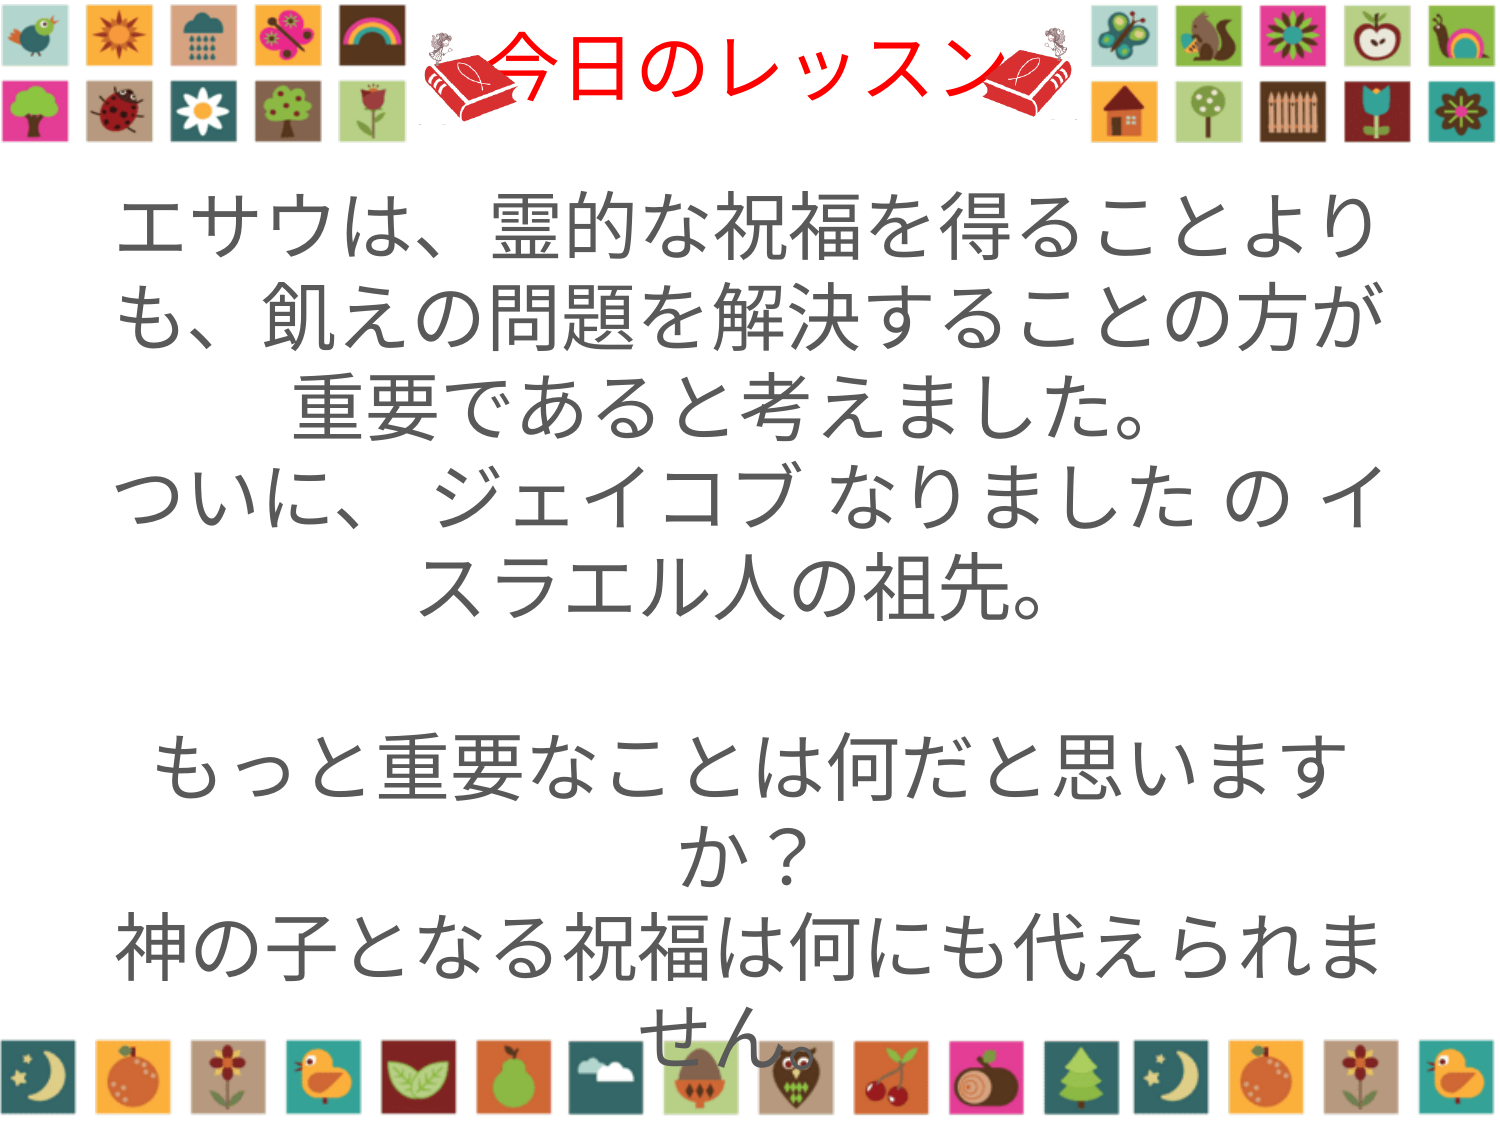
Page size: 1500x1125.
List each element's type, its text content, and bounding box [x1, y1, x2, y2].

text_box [0, 1028, 1500, 1118]
text_box エサウは、霊的な祝福を得ることよりも、飢えの問題を解決することの方が重要であると考えました。 ついに、 ジェイコブ なりました の イスラエル人の祖先。 もっと重要なことは何だと思いますか？ 神の子となる祝福は何にも代えられません。 [76, 172, 1424, 1027]
picture [950, 3, 1500, 150]
text_box 今日のレッスン [425, 13, 948, 119]
picture [0, 3, 550, 150]
